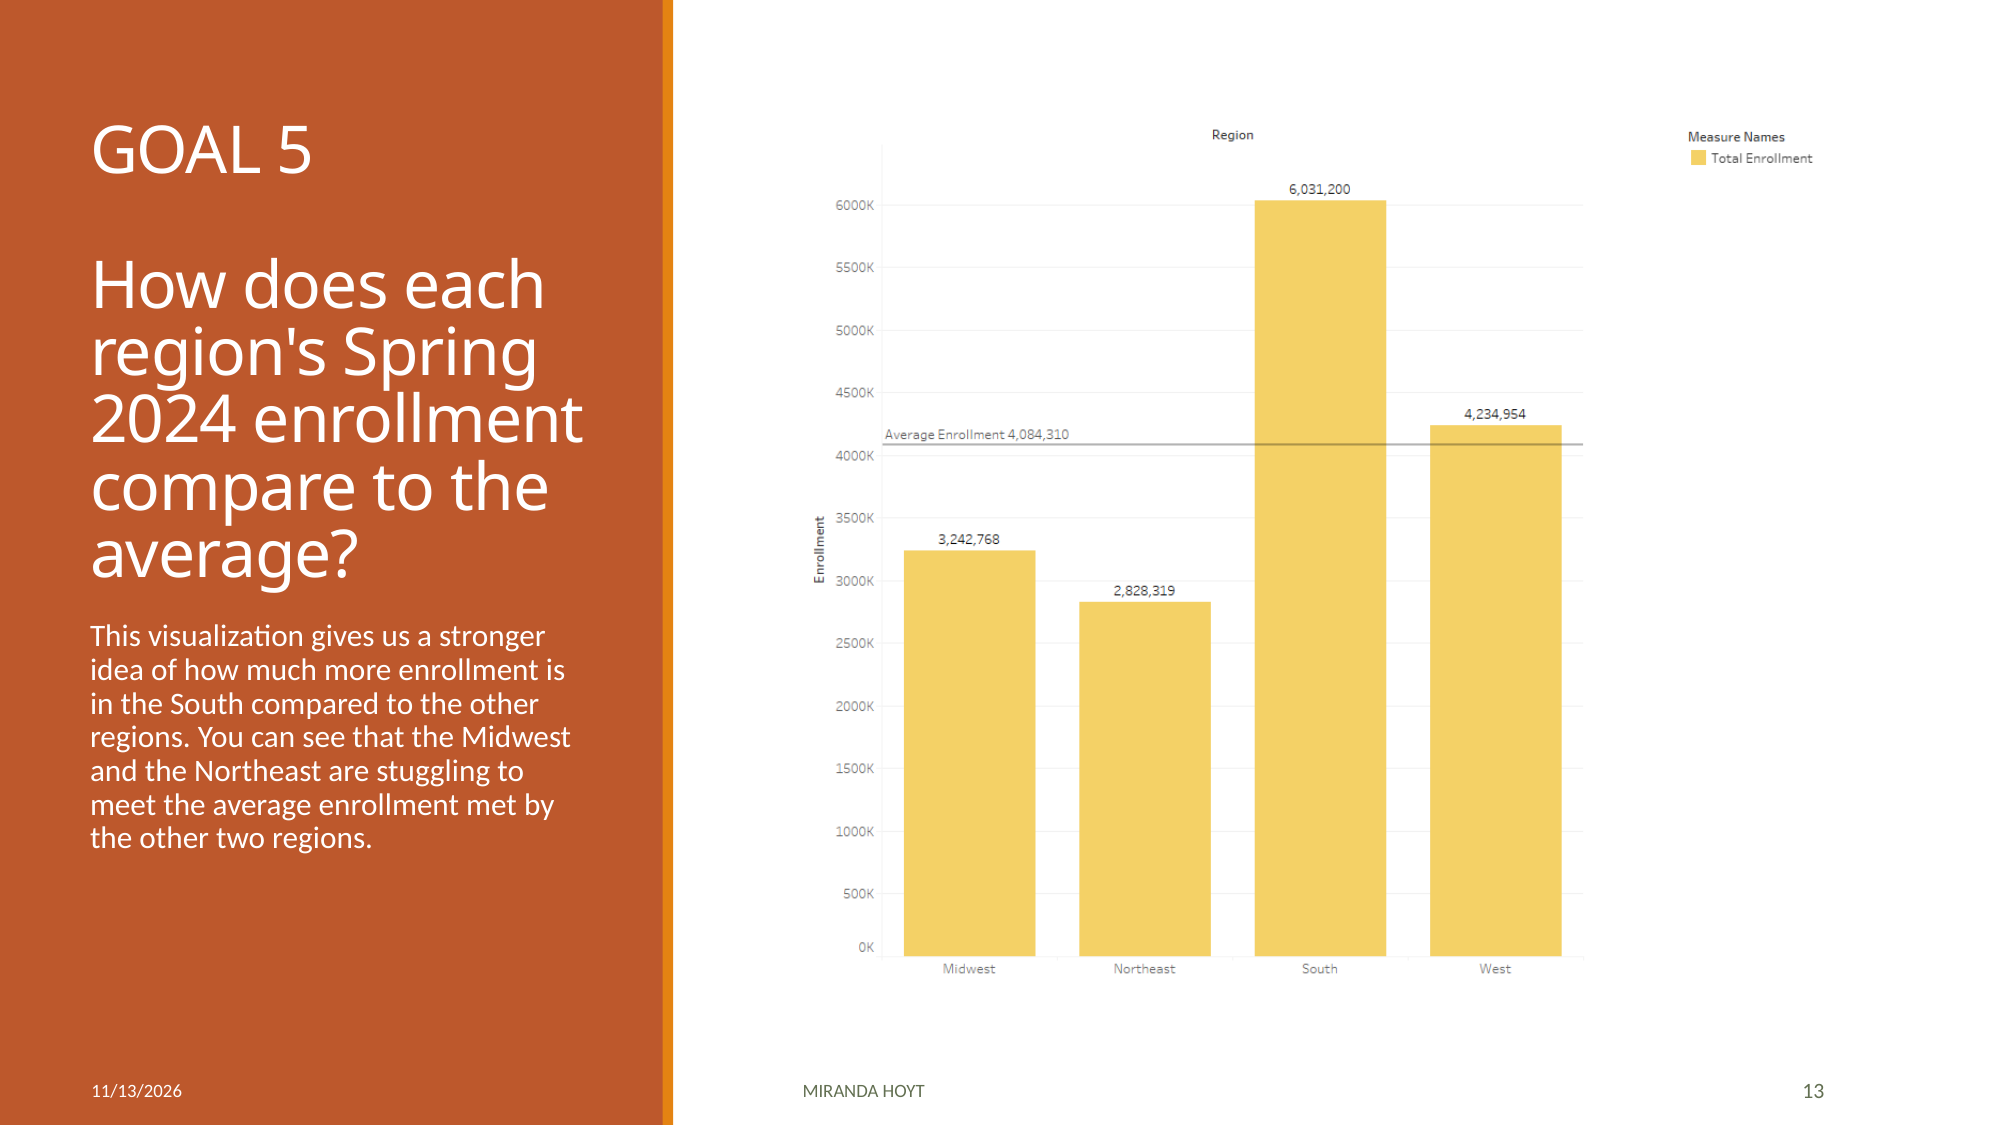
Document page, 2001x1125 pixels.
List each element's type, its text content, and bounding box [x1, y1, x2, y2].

title GOAL 5 How does each region's Spring 2024 enrollment compare to the average? [75, 97, 600, 599]
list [811, 119, 1829, 984]
footer Miranda Hoyt [787, 1059, 1550, 1120]
slide_number 13 [1624, 1059, 1840, 1120]
list This visualization gives us a stronger idea of how much more enrollment is in the South compared to the other regions. You can see that the Midwest and the Northeast are stuggling to meet the average enrollment met by the other two regions. [75, 612, 600, 1035]
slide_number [76, 1059, 506, 1120]
